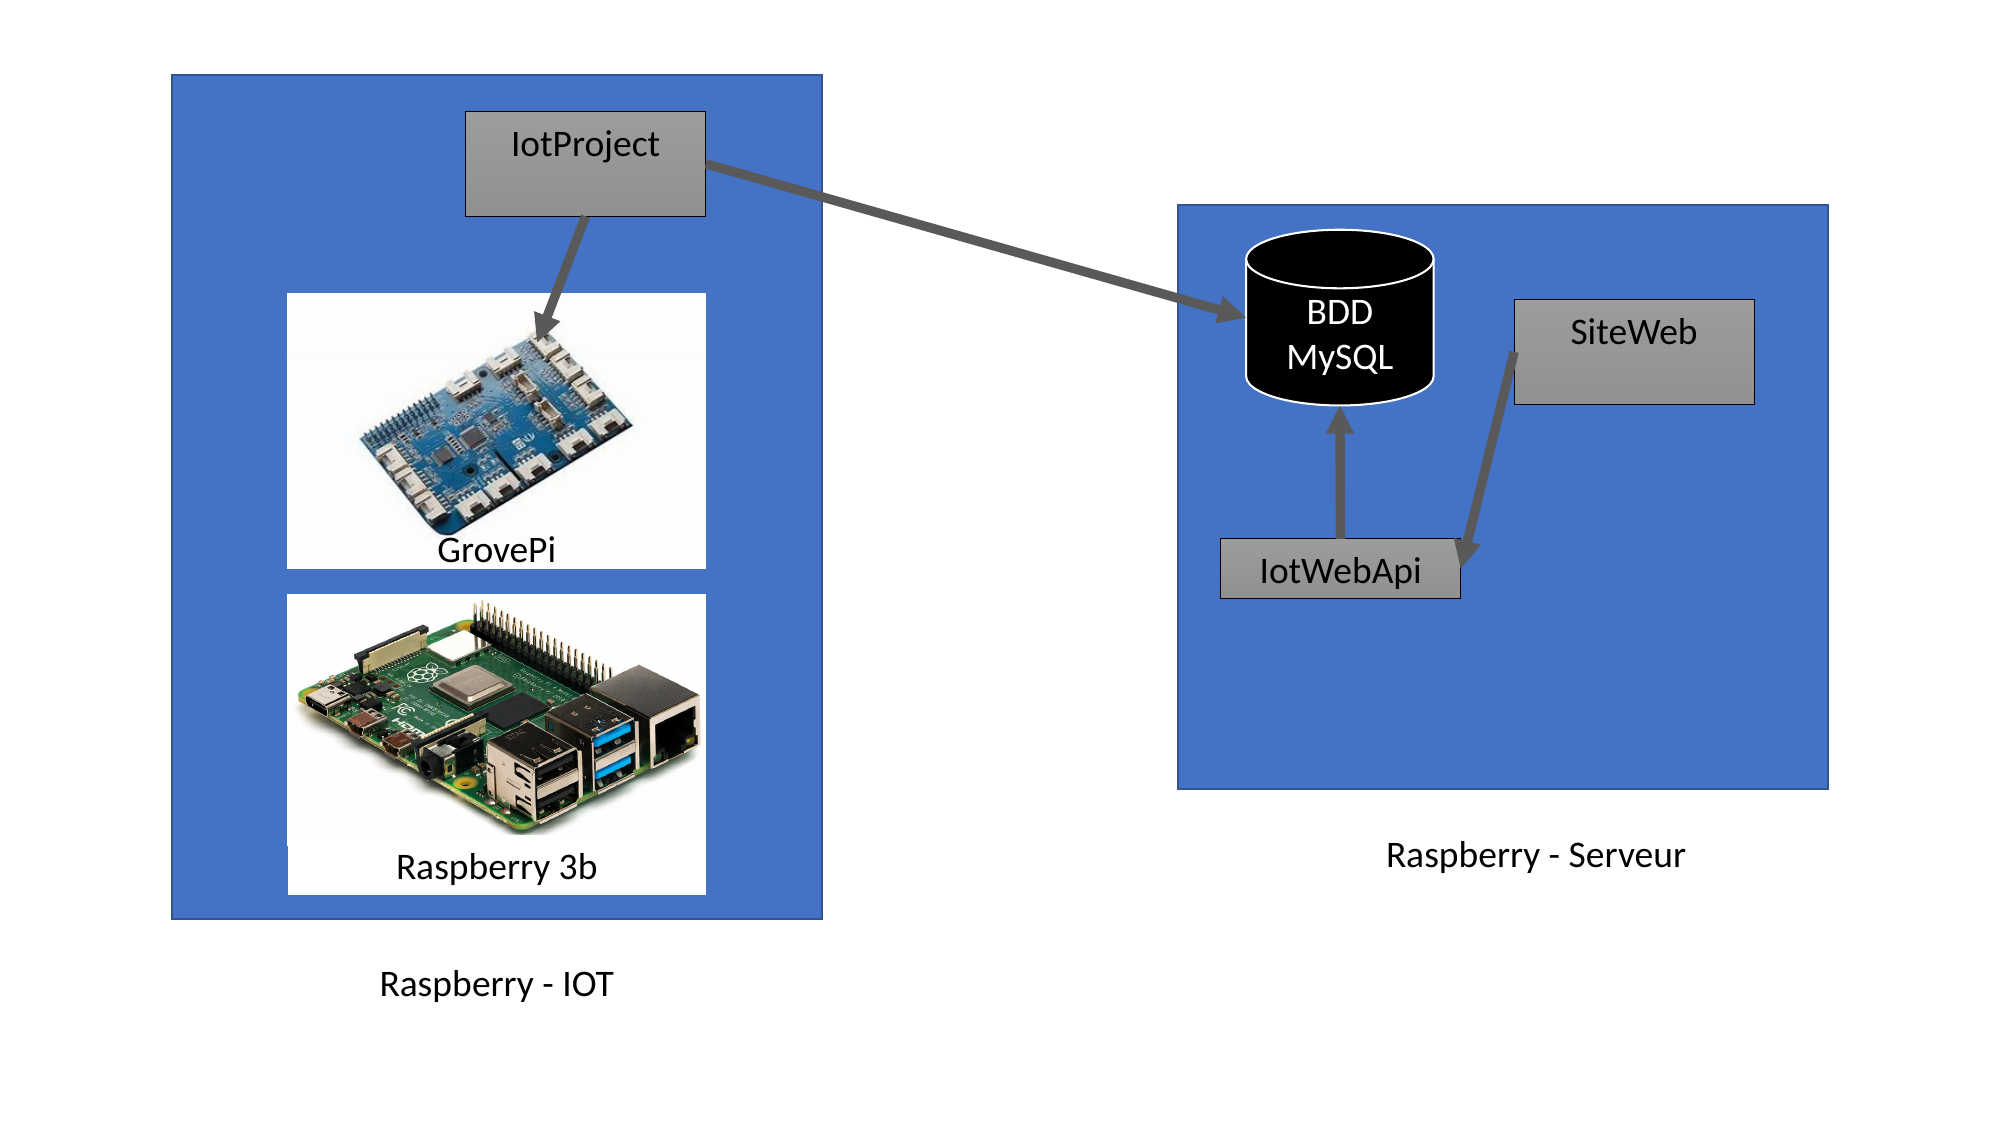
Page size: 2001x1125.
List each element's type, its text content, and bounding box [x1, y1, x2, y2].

text_box Raspberry - IOT [364, 951, 629, 1011]
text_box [537, 217, 586, 343]
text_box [1460, 352, 1515, 569]
text_box BDD MySQL [1245, 228, 1435, 407]
text_box [171, 74, 823, 920]
text_box SiteWeb [1514, 299, 1755, 405]
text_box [287, 594, 706, 896]
text_box IotProject [465, 111, 706, 217]
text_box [287, 293, 706, 579]
text_box [1177, 204, 1829, 790]
text_box Raspberry - Serveur [1371, 823, 1702, 883]
text_box IotWebApi [1220, 538, 1461, 599]
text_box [705, 164, 1247, 318]
